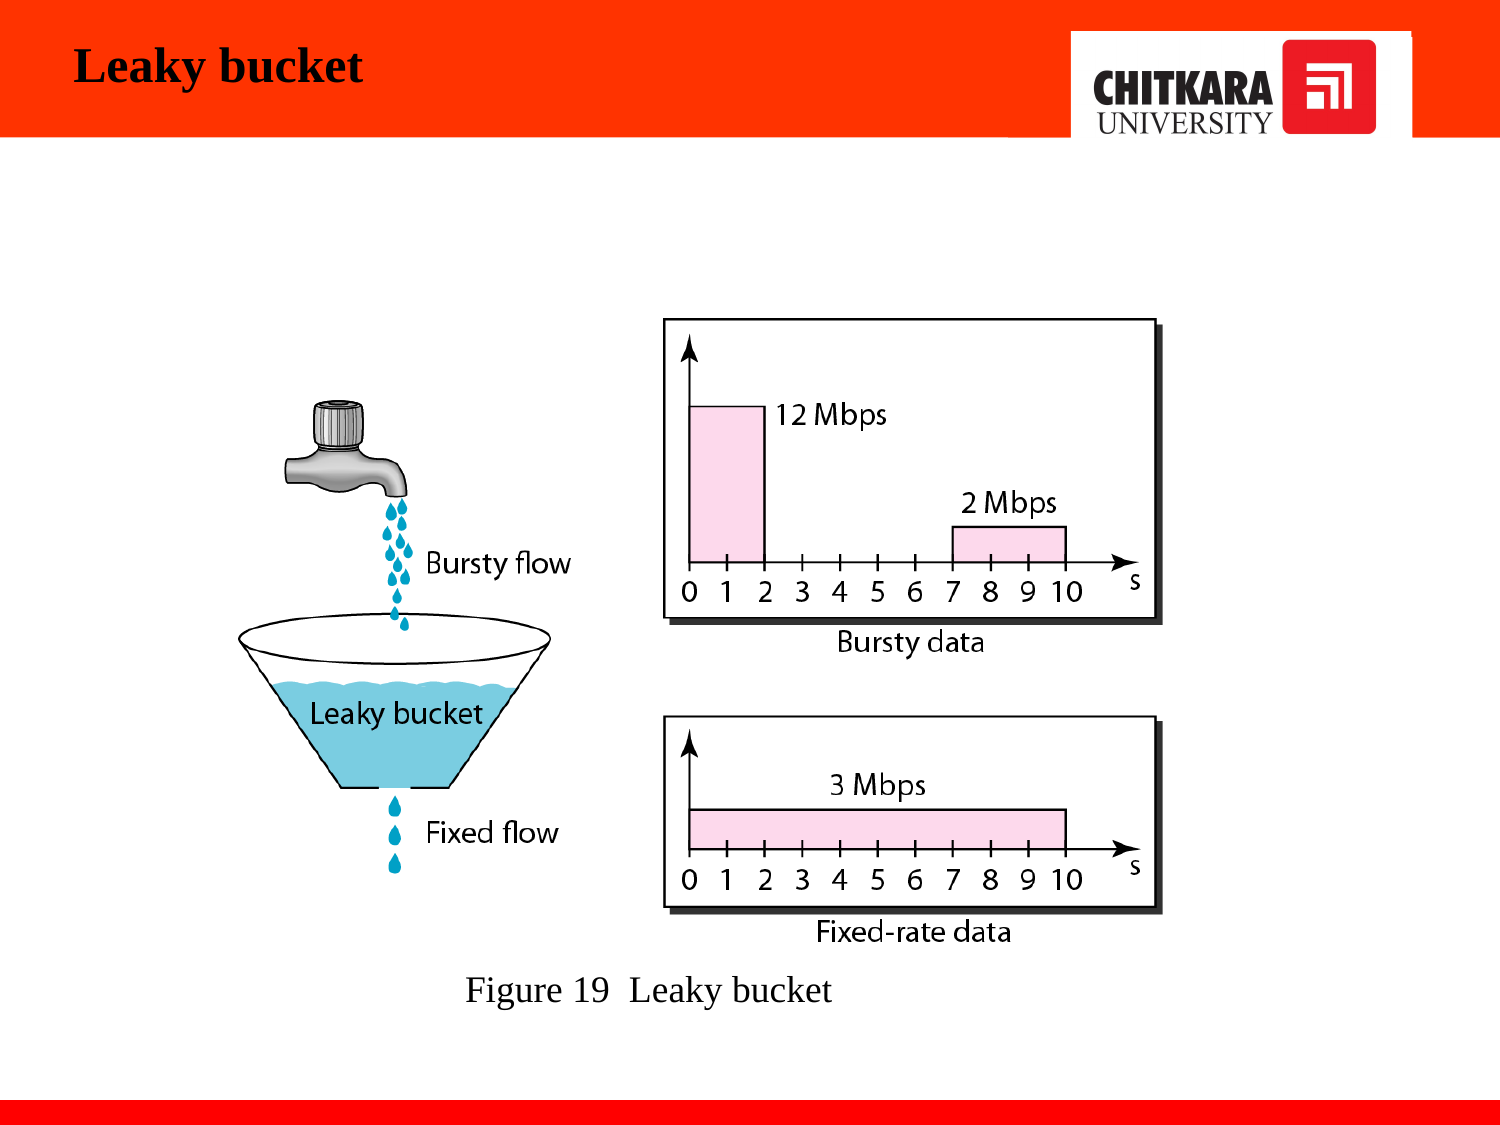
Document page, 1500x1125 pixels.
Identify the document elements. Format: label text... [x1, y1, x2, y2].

picture [1074, 37, 1391, 138]
picture [238, 318, 1163, 951]
text_box Leaky bucket [58, 24, 382, 100]
text_box Figure 19 Leaky bucket [449, 959, 851, 1018]
